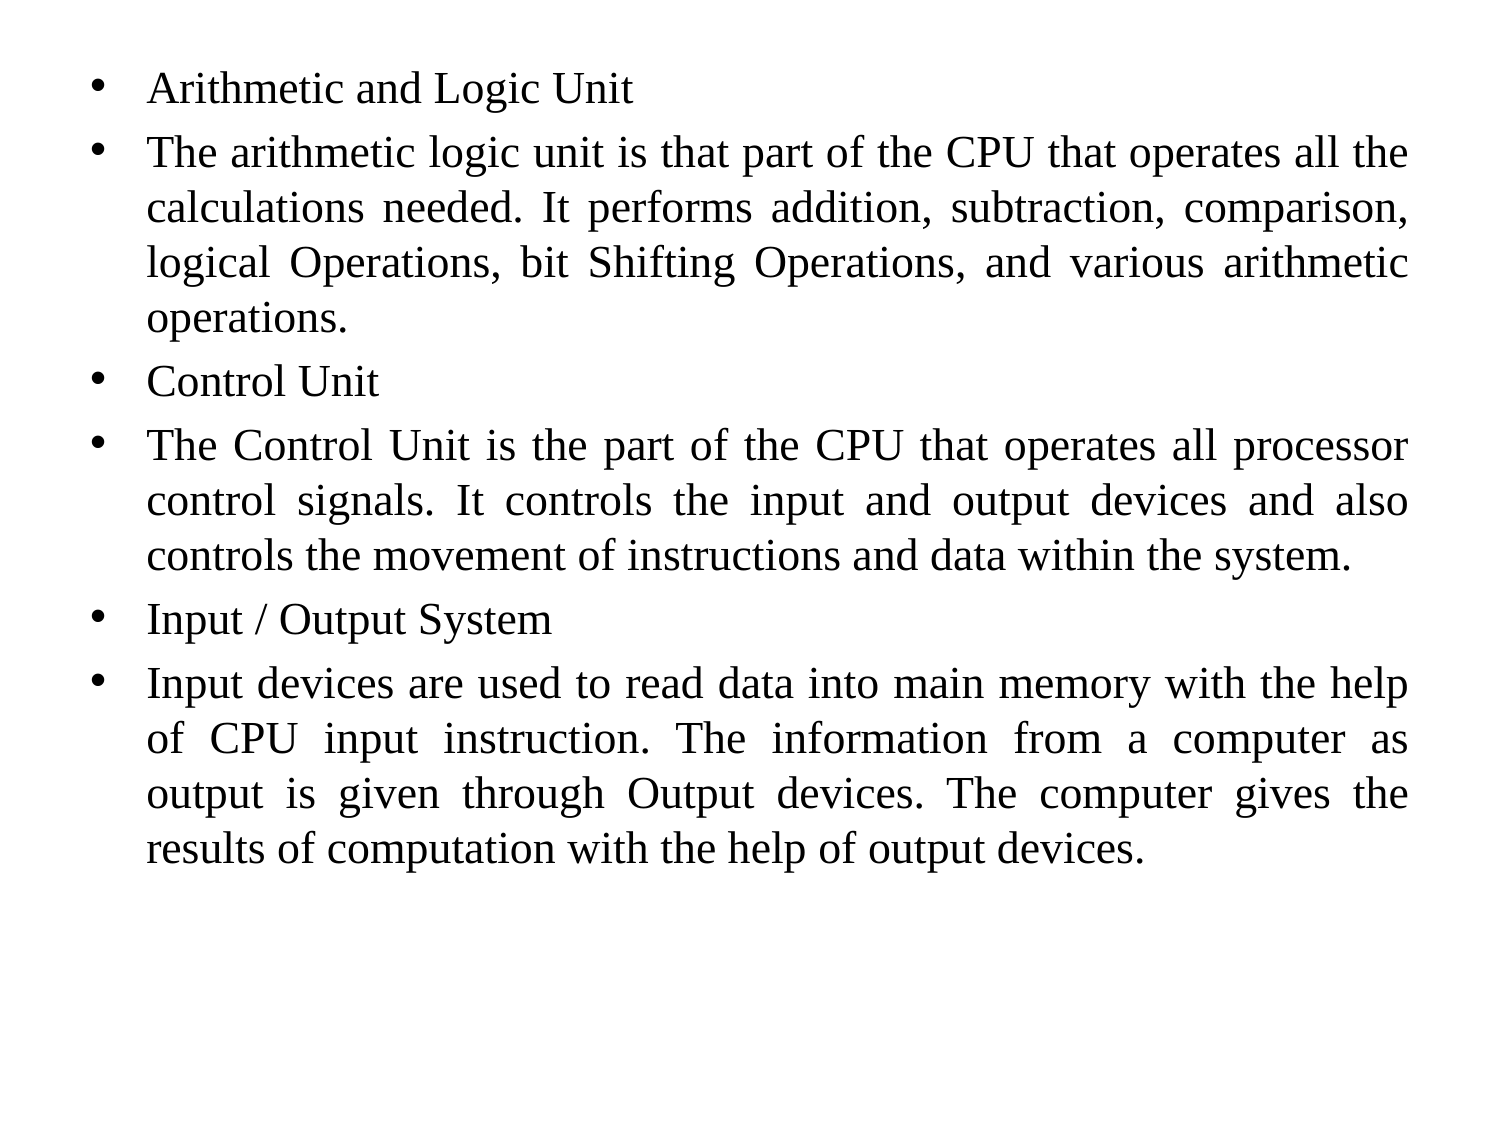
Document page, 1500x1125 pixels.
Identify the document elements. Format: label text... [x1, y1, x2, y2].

list Arithmetic and Logic Unit The arithmetic logic unit is that part of the CPU that operates all the calculations needed. It performs addition, subtraction, comparison, logical Operations, bit Shifting Operations, and various arithmetic operations. Control Unit The Control Unit is the part of the CPU that operates all processor control signals. It controls the input and output devices and also controls the movement of instructions and data within the system. Input / Output System Input devices are used to read data into main memory with the help of CPU input instruction. The information from a computer as output is given through Output devices. The computer gives the results of computation with the help of output devices. [75, 50, 1425, 1005]
